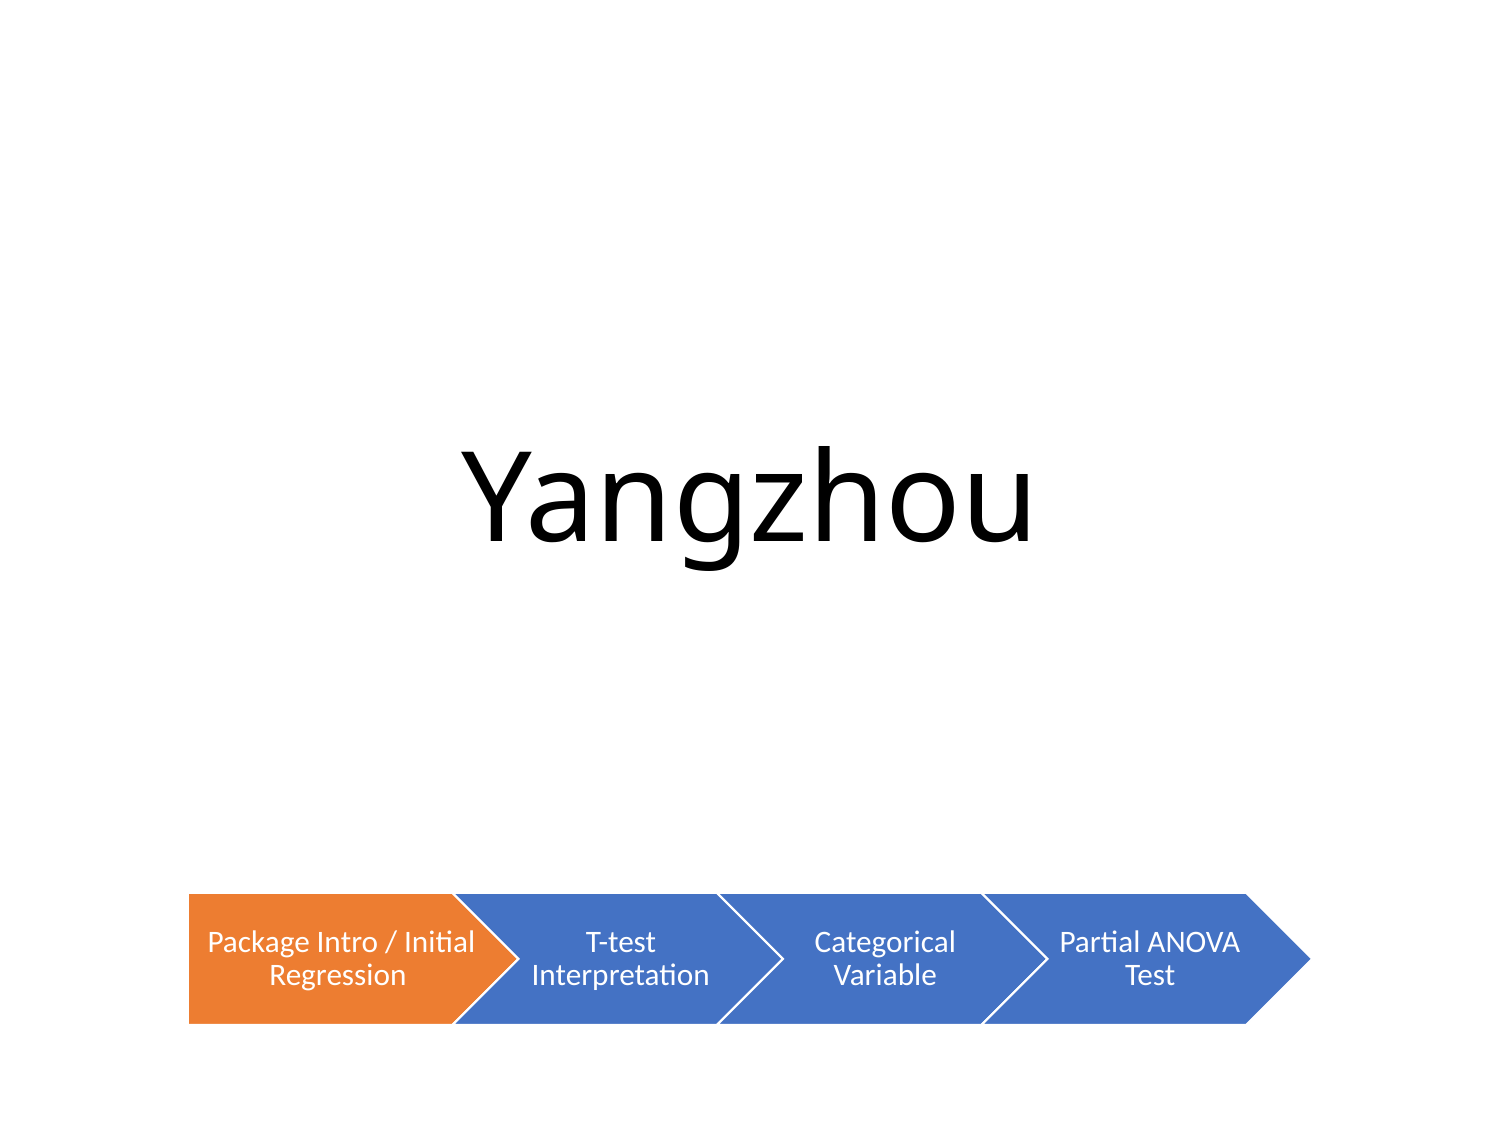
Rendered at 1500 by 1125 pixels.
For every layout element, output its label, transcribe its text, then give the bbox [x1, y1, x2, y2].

title Yangzhou [112, 184, 1388, 576]
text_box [187, 791, 1313, 1125]
